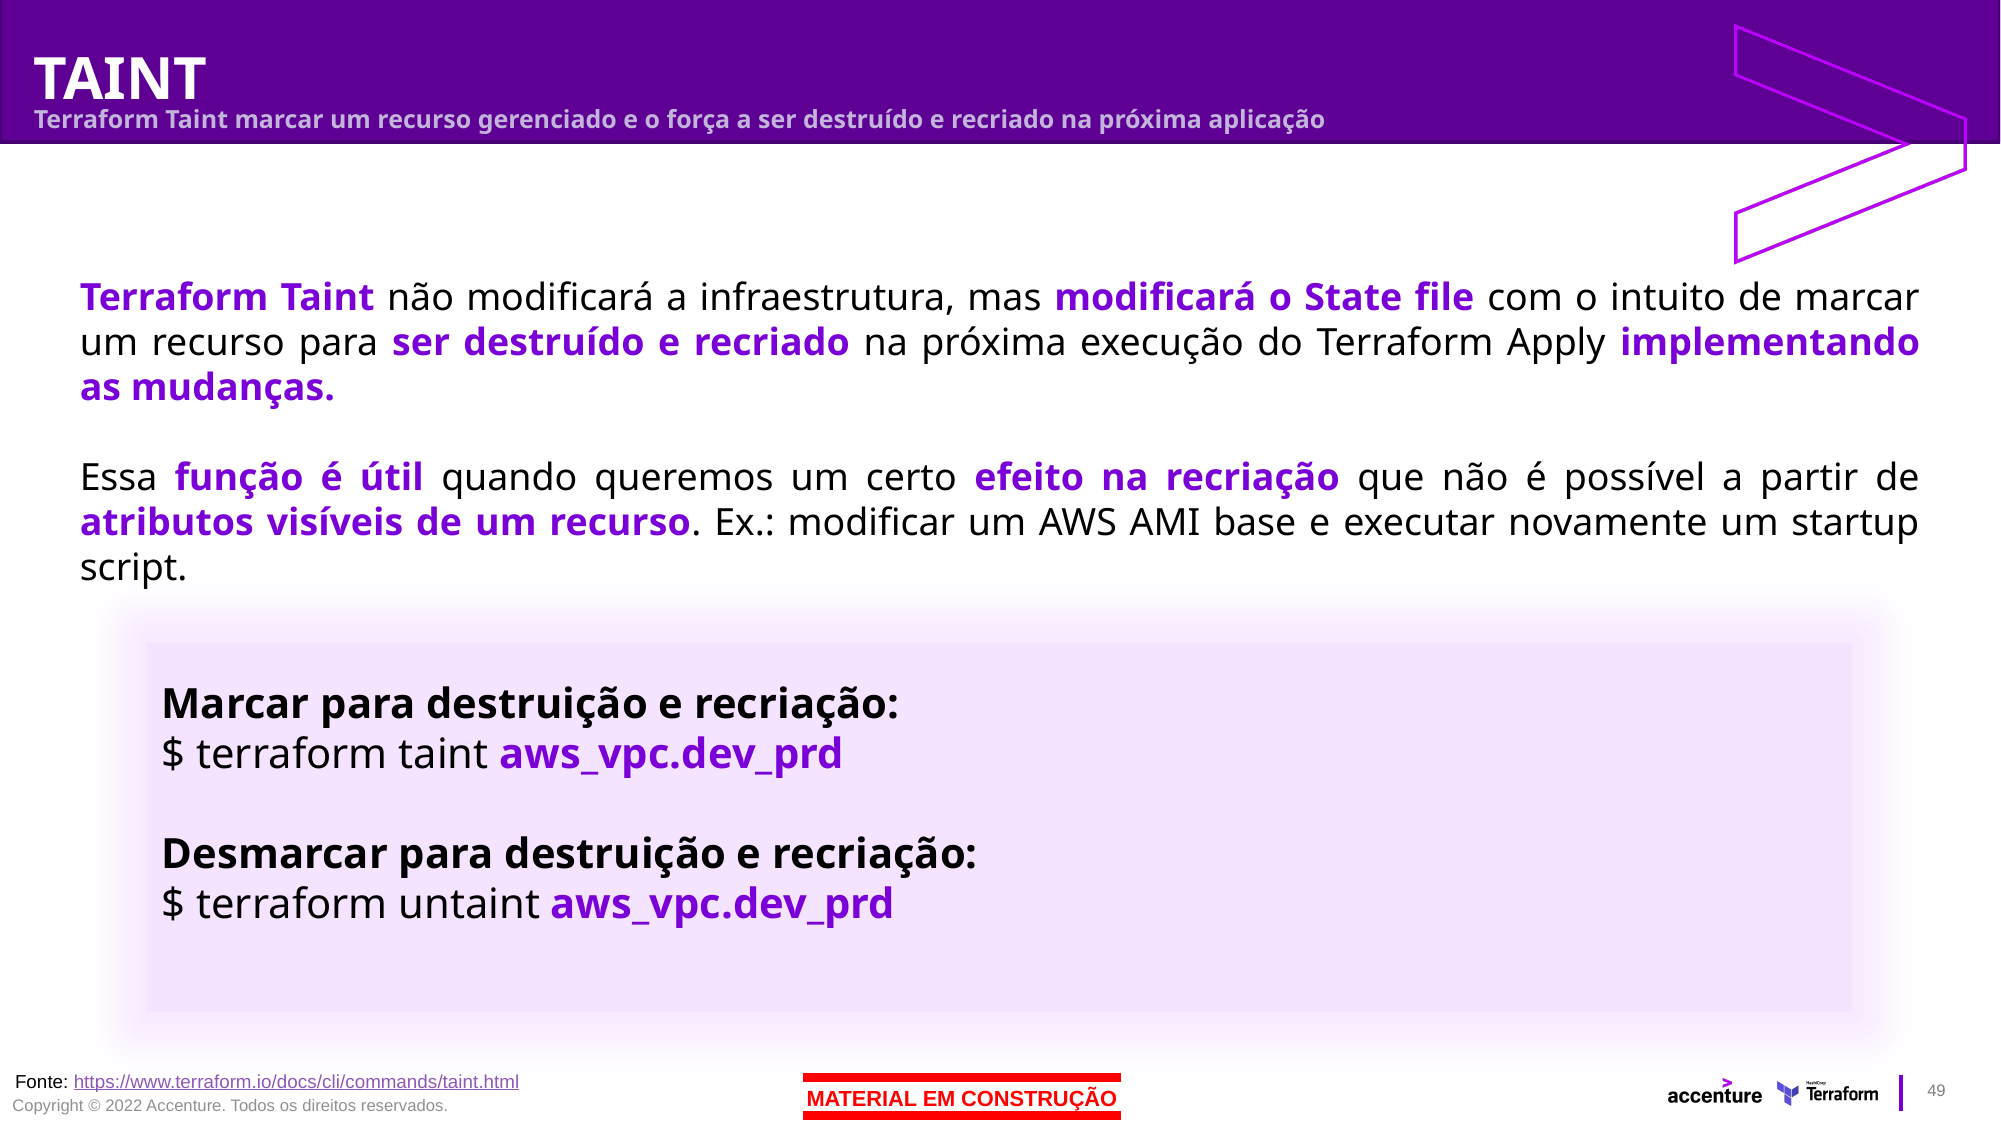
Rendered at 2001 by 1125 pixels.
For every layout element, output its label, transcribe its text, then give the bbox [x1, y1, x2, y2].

title TAINT [33, 55, 1624, 109]
picture [1777, 1081, 1878, 1106]
text_box Fonte: https://www.terraform.io/docs/cli/commands/taint.html [15, 1069, 520, 1100]
picture [1666, 1076, 1763, 1105]
picture [1734, 22, 1967, 266]
text_box Marcar para destruição e recriação: $ terraform taint aws_vpc.dev_prd Desmarcar para destruição e recriação: $ terraform untaint aws_vpc.dev_prd [146, 641, 1853, 1013]
text_box Terraform Taint não modificará a infraestrutura, mas modificará o State file com o intuito de marcar um recurso para ser destruído e recriado na próxima execução do Terraform Apply implementando as mudanças. Essa função é útil quando queremos um certo efeito na recriação que não é possível a partir de atributos visíveis de um recurso. Ex.: modificar um AWS AMI base e executar novamente um startup script. [79, 272, 1921, 596]
list Terraform Taint marcar um recurso gerenciado e o força a ser destruído e recriado na próxima aplicação [33, 109, 1689, 196]
